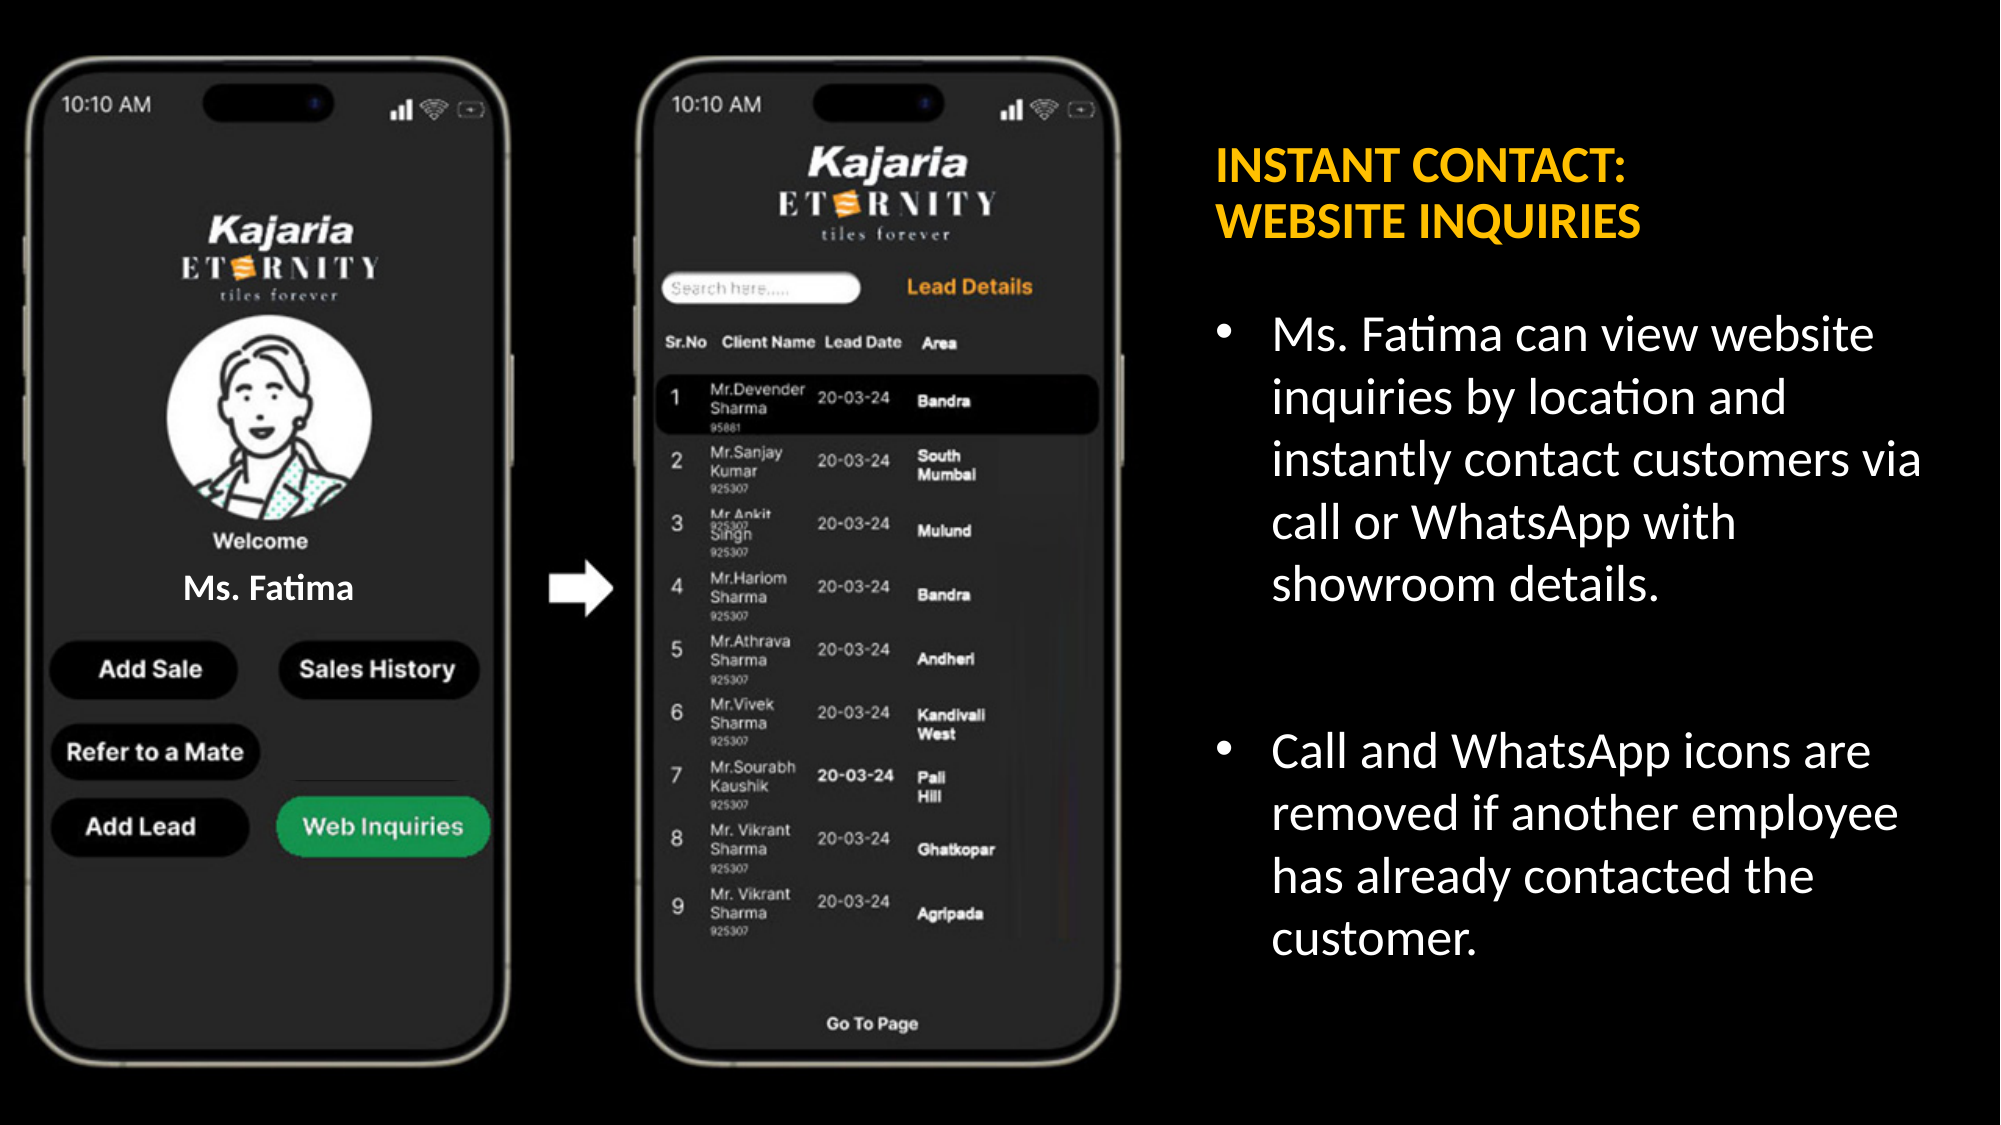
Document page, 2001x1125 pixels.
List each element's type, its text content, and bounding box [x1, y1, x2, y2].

picture [0, 0, 1156, 1125]
text_box [1156, 0, 2000, 1125]
text_box Ms. Fatima can view website inquiries by location and instantly contact customers via call or WhatsApp with showroom details. Call and WhatsApp icons are removed if another employee has already contacted the customer. [1200, 292, 1956, 997]
text_box INSTANT CONTACT: WEBSITE INQUIRIES [1200, 129, 1843, 239]
